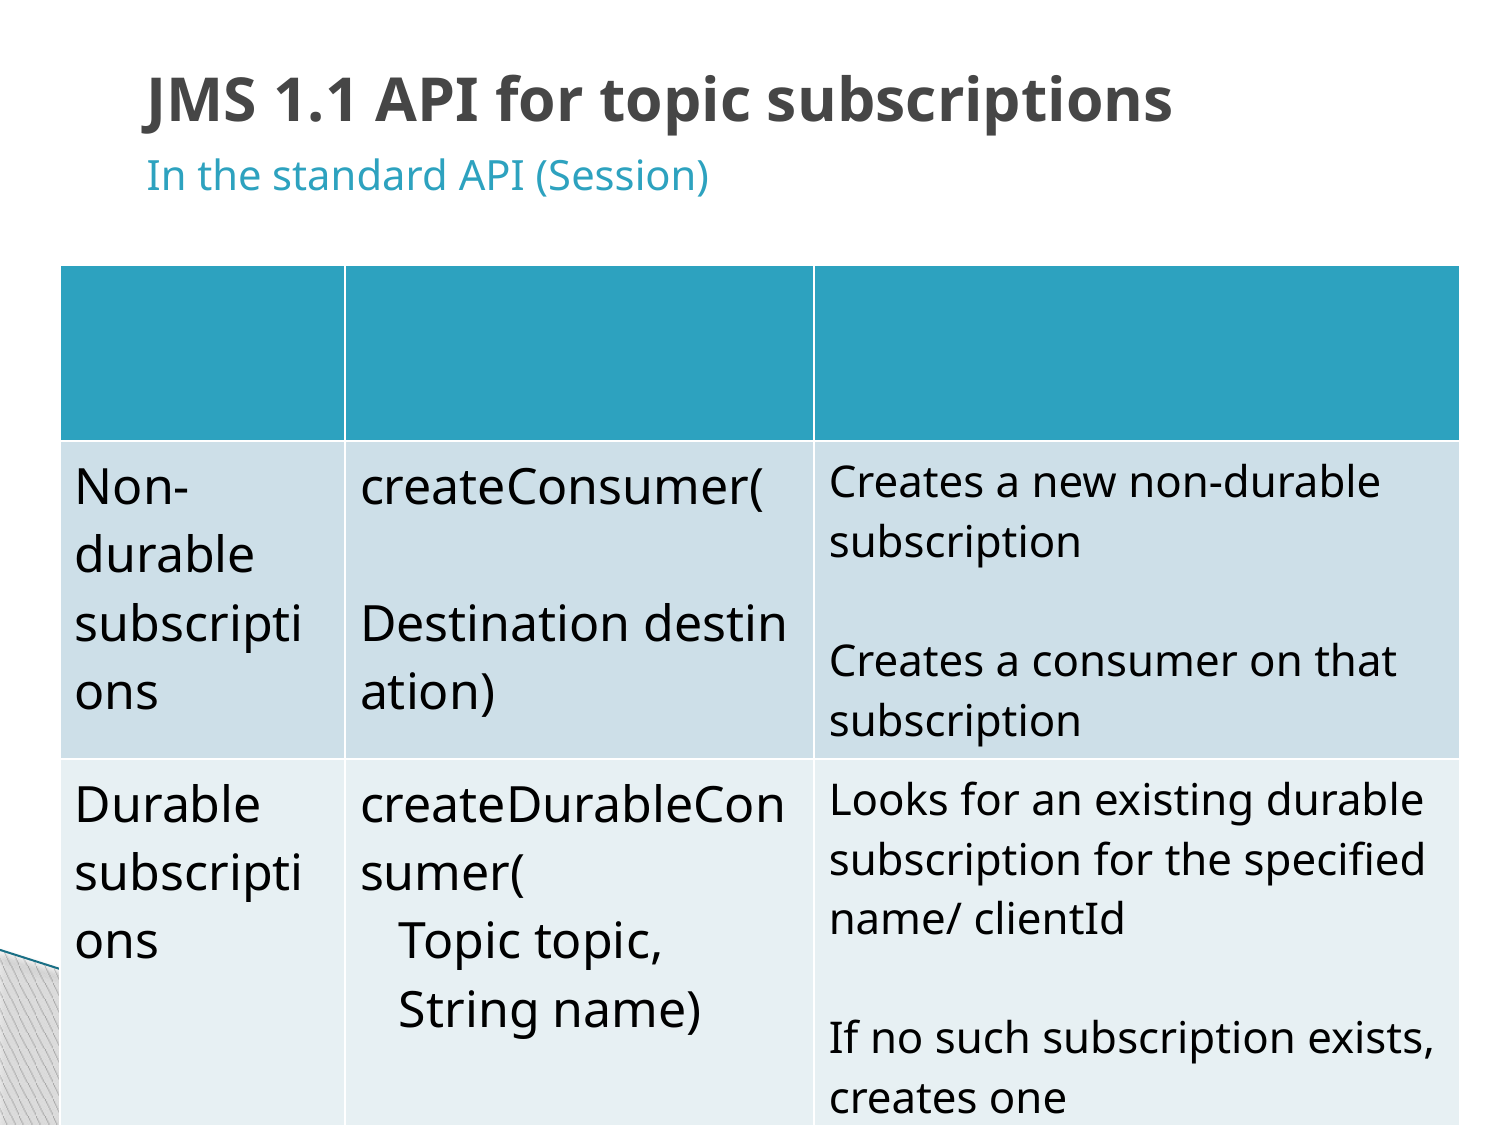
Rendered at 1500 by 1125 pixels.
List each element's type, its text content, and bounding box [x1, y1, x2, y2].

table_cell Durable subscriptions [61, 760, 344, 1125]
table_header [61, 266, 344, 440]
table_cell createConsumer( Destination destination) [346, 442, 813, 758]
list In the standard API (Session) [131, 141, 1482, 209]
table_cell Non-durable subscriptions [61, 442, 344, 758]
table_cell Looks for an existing durable subscription for the specified name/ clientId If no such subscription exists, creates one Creates a consumer on that subscription [815, 760, 1459, 1125]
table_cell createDurableConsumer( Topic topic, String name) [346, 760, 813, 1125]
table_header [346, 266, 813, 440]
title JMS 1.1 API for topic subscriptions [131, 53, 1482, 141]
table_header [815, 266, 1459, 440]
table_cell Creates a new non-durable subscription Creates a consumer on that subscription [815, 442, 1459, 758]
